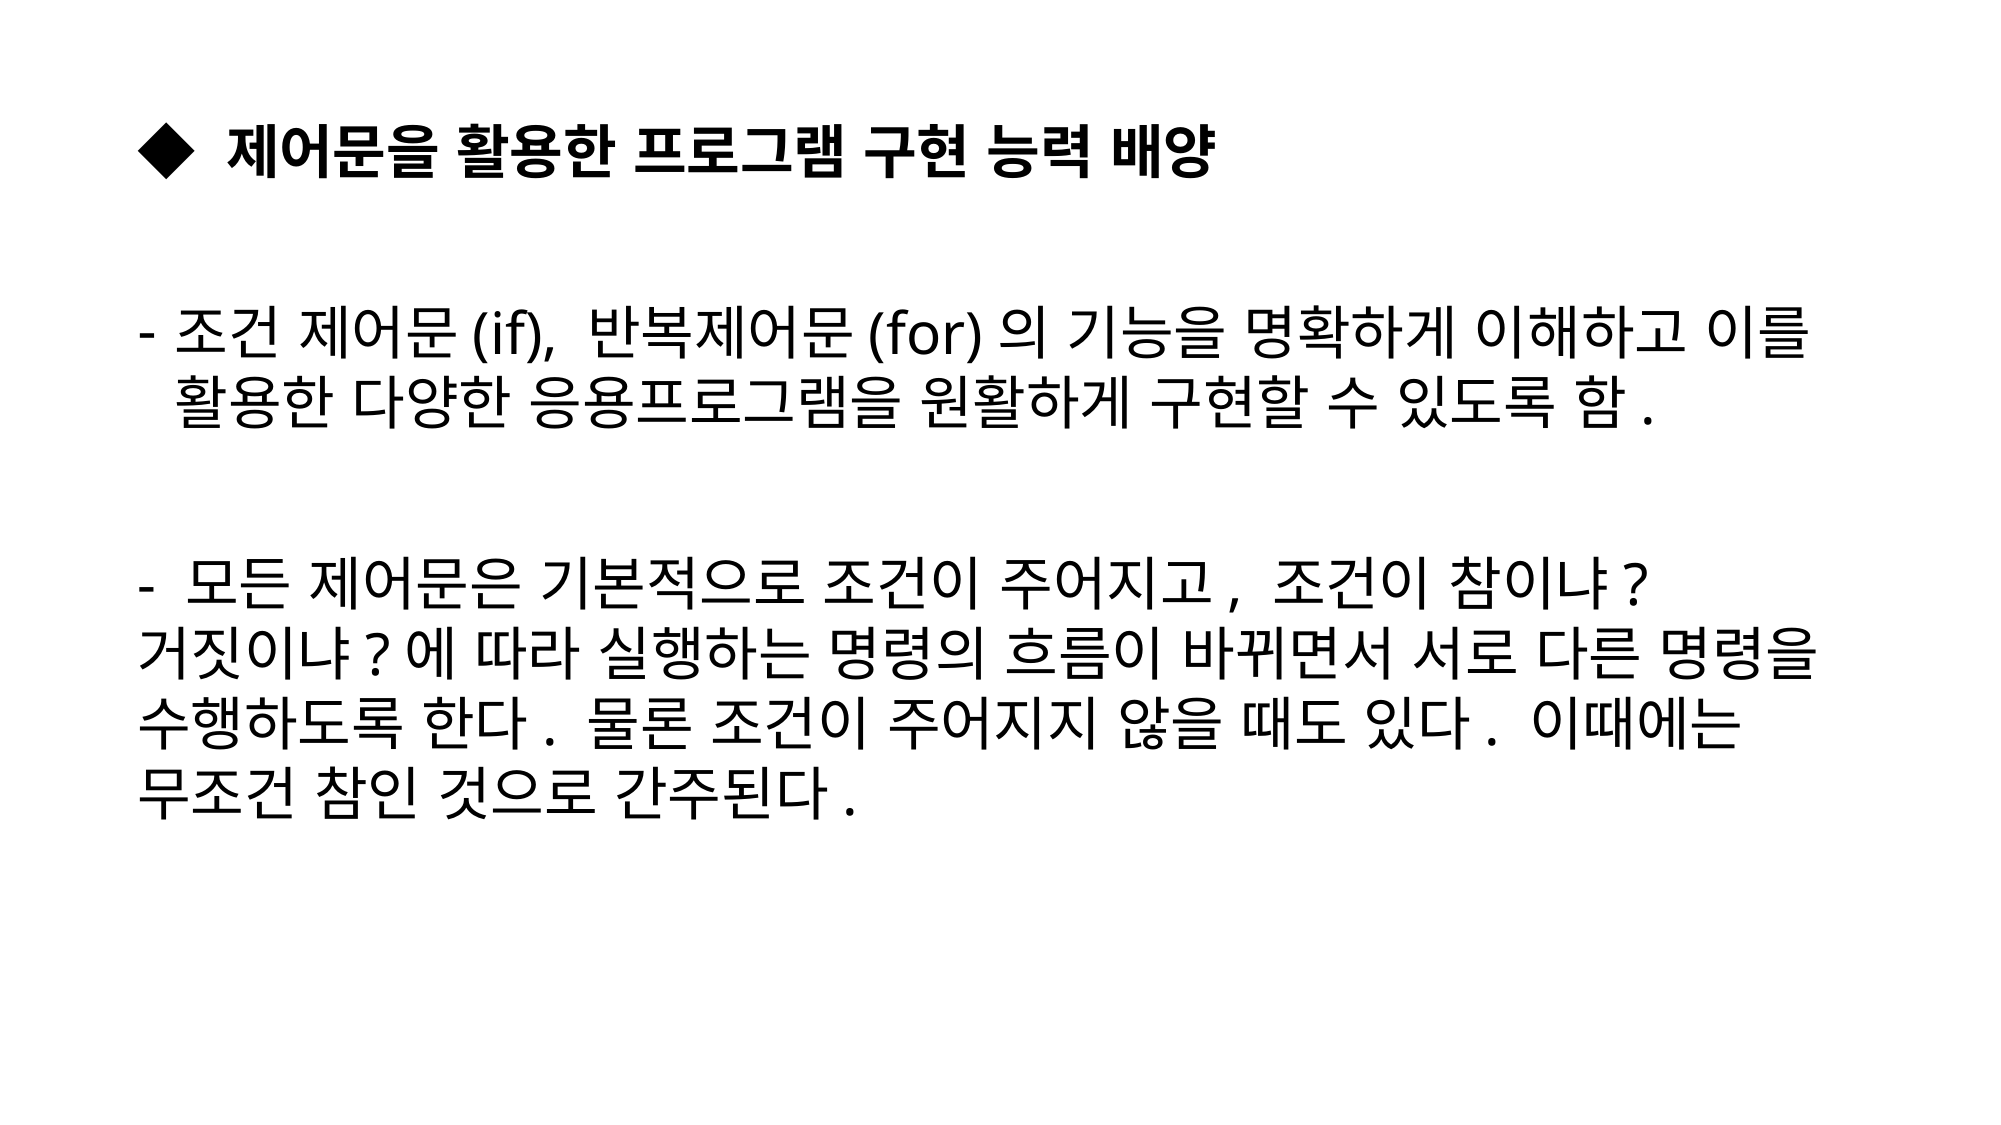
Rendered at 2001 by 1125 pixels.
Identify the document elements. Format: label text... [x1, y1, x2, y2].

list ◆ 제어문을 활용한 프로그램 구현 능력 배양 조건 제어문(if), 반복제어문(for)의 기능을 명확하게 이해하고 이를 활용한 다양한 응용프로그램을 원활하게 구현할 수 있도록 함. - 모든 제어문은 기본적으로 조건이 주어지고, 조건이 참이냐? 거짓이냐?에 따라 실행하는 명령의 흐름이 바뀌면서 서로 다른 명령을 수행하도록 한다. 물론 조건이 주어지지 않을 때도 있다. 이때에는 무조건 참인 것으로 간주된다. [122, 107, 1848, 1059]
